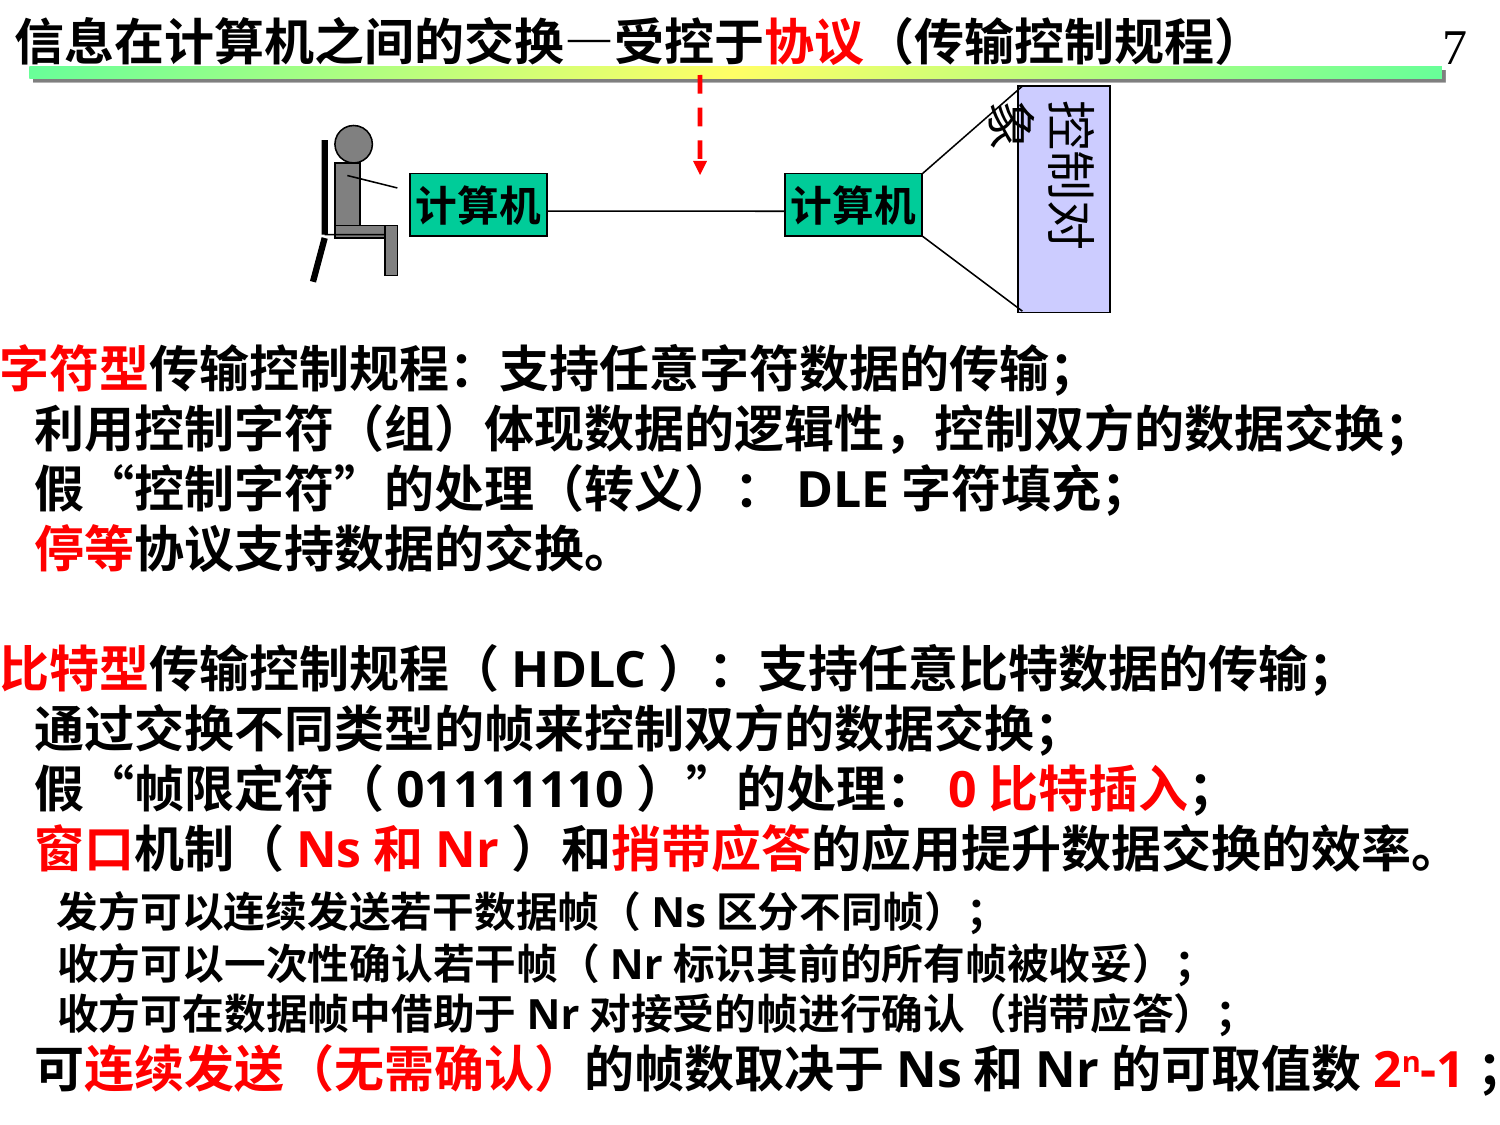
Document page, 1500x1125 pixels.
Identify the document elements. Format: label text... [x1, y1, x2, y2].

text_box [29, 66, 1427, 79]
text_box 字符型传输控制规程：支持任意字符数据的传输； 利用控制字符（组）体现数据的逻辑性，控制双方的数据交换； 假“控制字符”的处理（转义）：DLE字符填充； 停等协议支持数据的交换。 比特型传输控制规程（HDLC）：支持任意比特数据的传输； 通过交换不同类型的帧来控制双方的数据交换； 假“帧限定符（01111110）”的处理：0比特插入； 窗口机制（Ns和Nr）和捎带应答的应用提升数据交换的效率。 发方可以连续发送若干数据帧（Ns区分不同帧）； 收方可以一次性确认若干帧（Nr标识其前的所有帧被收妥）； 收方可在数据帧中借助于Nr对接受的帧进行确认（捎带应答）； 可连续发送（无需确认）的帧数取决于Ns和Nr的可取值数2n-1； [0, 330, 1500, 1105]
text_box 信息在计算机之间的交换—受控于协议（传输控制规程） [0, 3, 1463, 79]
text_box 7 [1427, 7, 1482, 82]
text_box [312, 74, 1111, 313]
